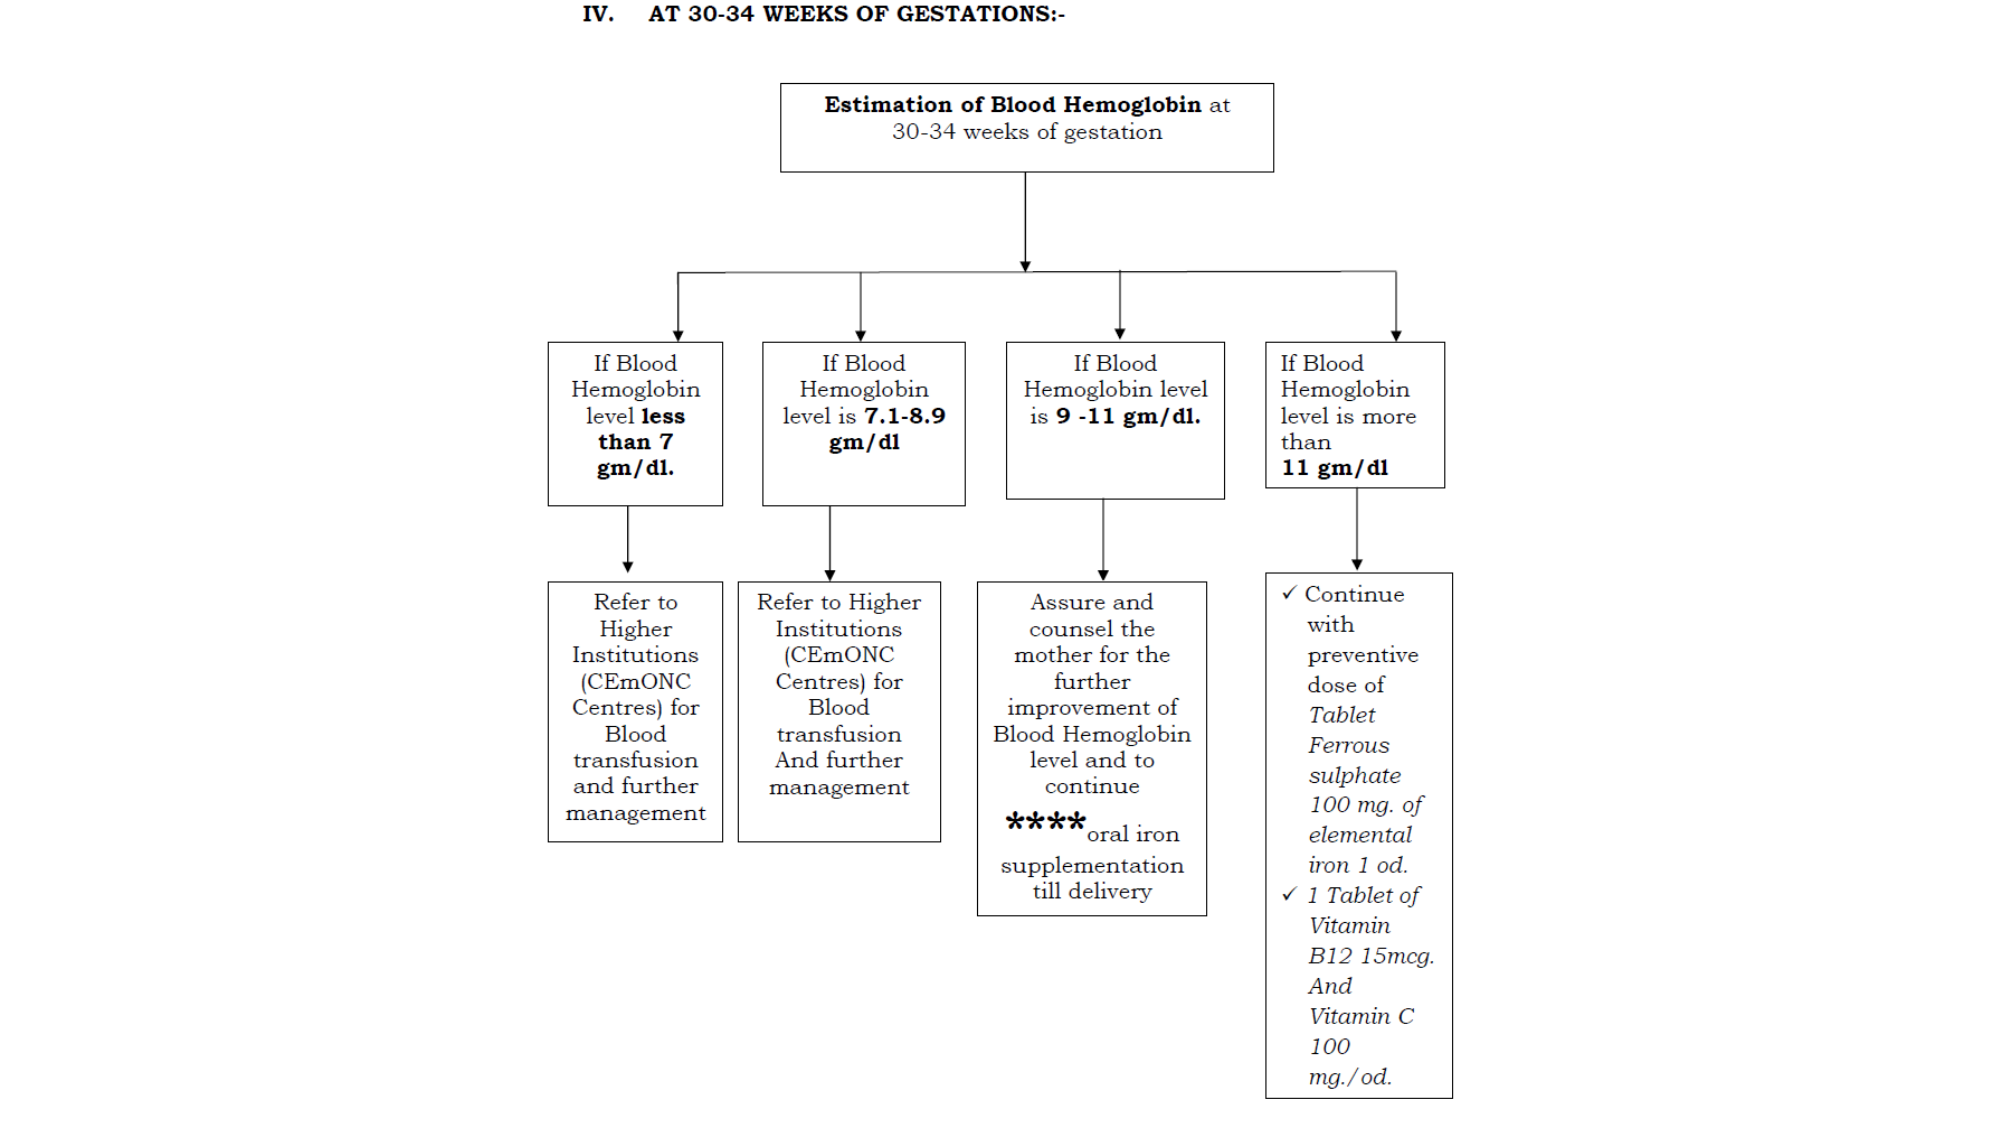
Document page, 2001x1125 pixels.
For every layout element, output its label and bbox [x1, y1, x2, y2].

picture [474, 0, 1526, 1125]
